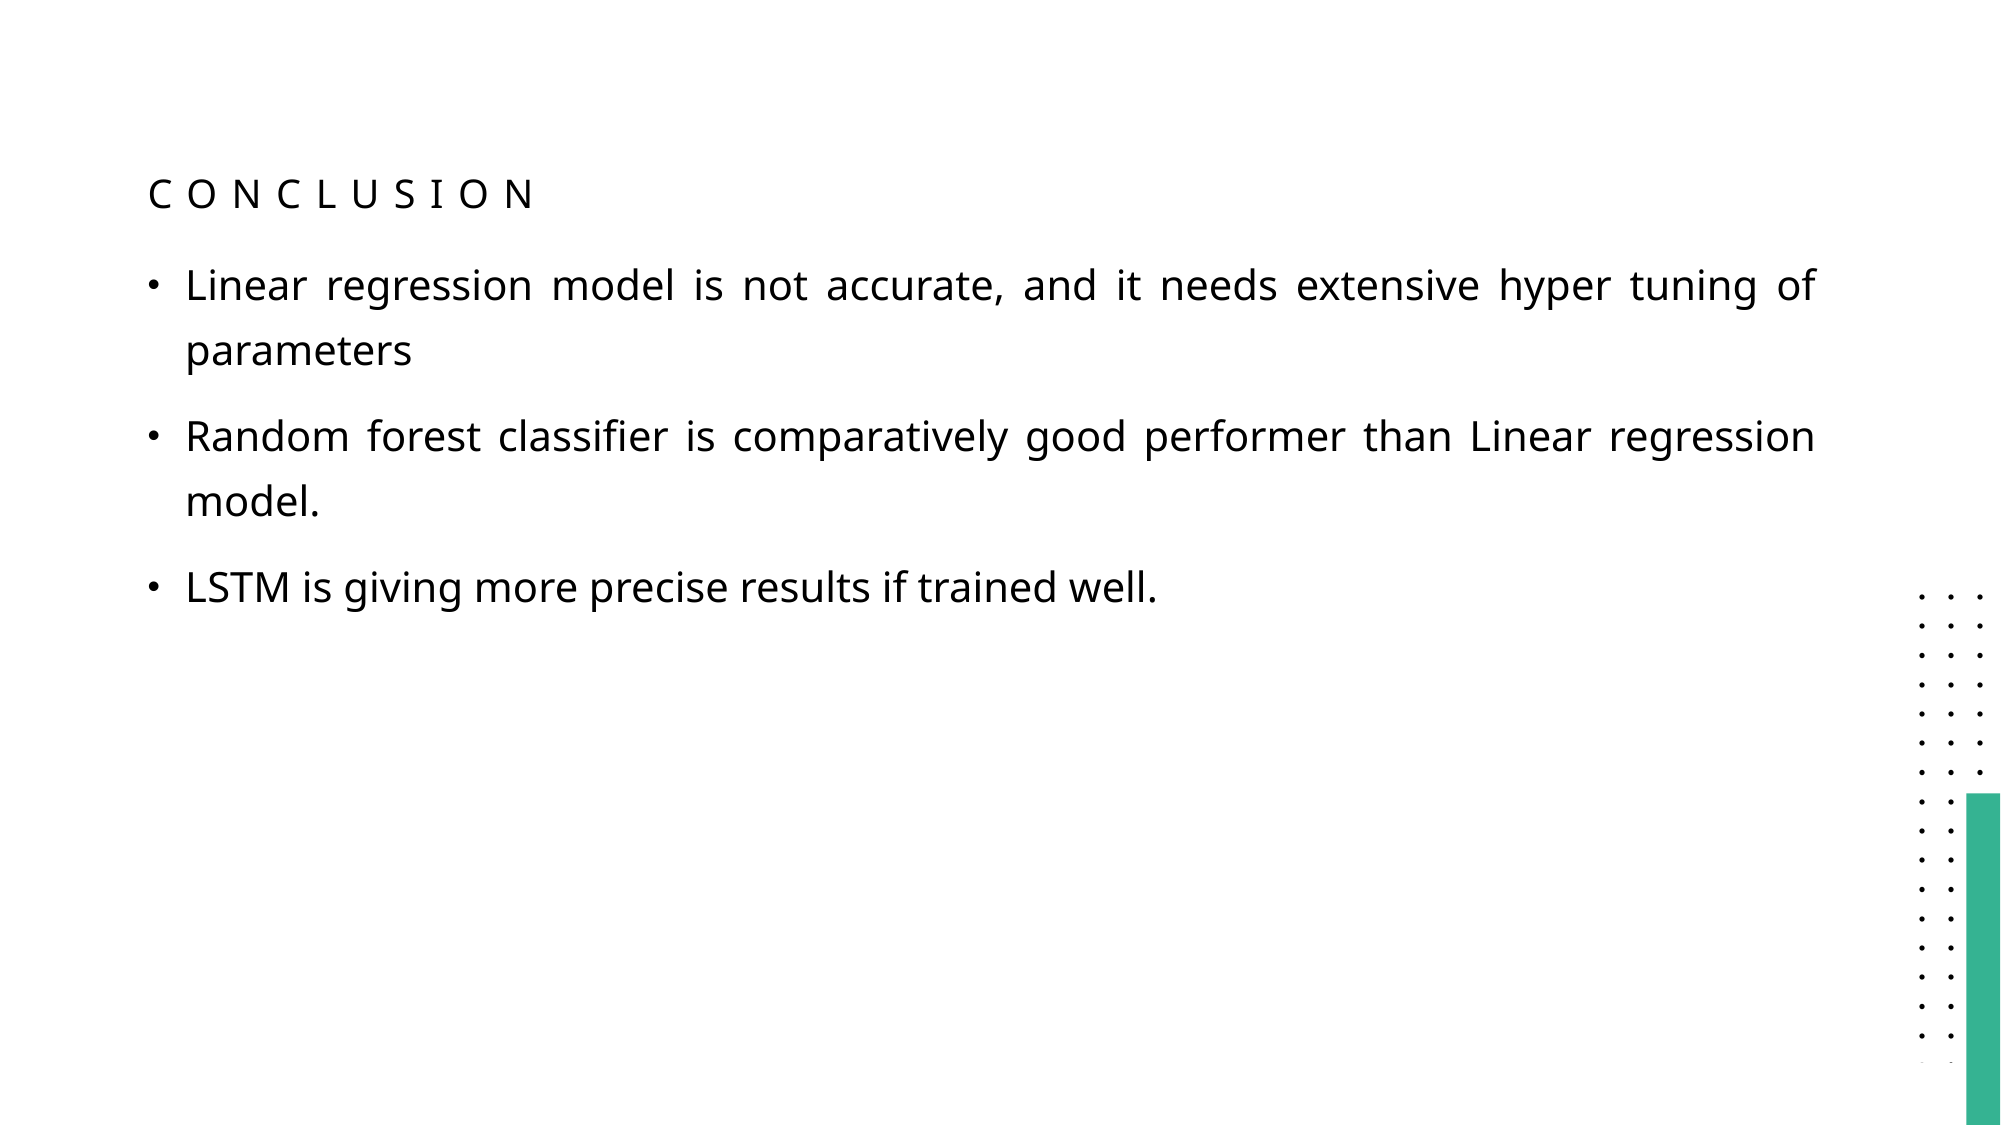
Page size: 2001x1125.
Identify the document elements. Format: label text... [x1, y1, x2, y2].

title Conclusion [132, 59, 1832, 225]
list Linear regression model is not accurate, and it needs extensive hyper tuning of parameters Random forest classifier is comparatively good performer than Linear regression model. LSTM is giving more precise results if trained well. [132, 236, 1832, 1007]
picture [1907, 582, 1994, 1064]
